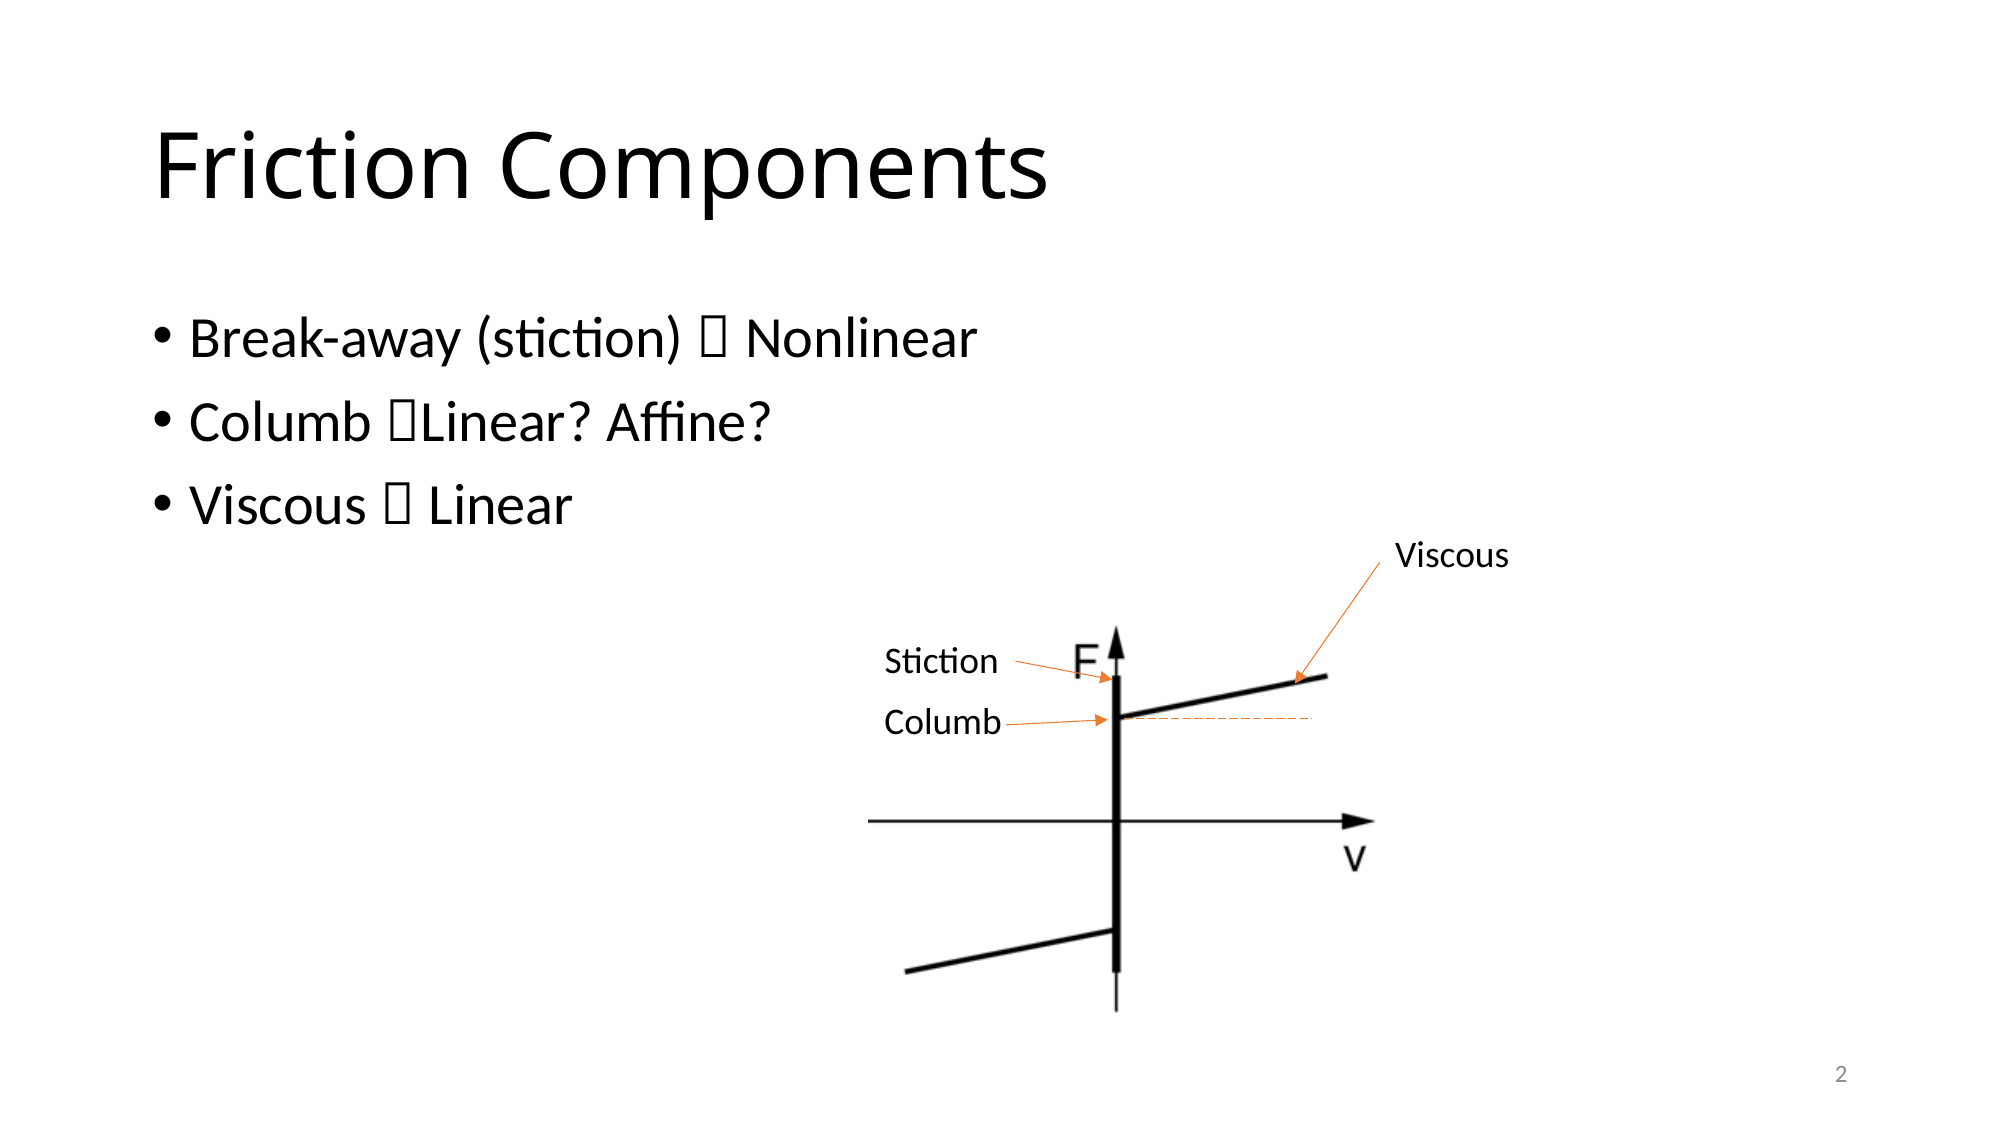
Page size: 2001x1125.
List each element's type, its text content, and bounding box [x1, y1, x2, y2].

text_box Viscous [1380, 522, 1525, 582]
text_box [1294, 562, 1380, 684]
picture [868, 610, 1380, 1022]
list Break-away (stiction)  Nonlinear Columb Linear? Affine? Viscous  Linear [137, 299, 1863, 1014]
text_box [1006, 719, 1108, 725]
slide_number 2 [1412, 1042, 1863, 1103]
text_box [1015, 661, 1113, 680]
title Friction Components [137, 59, 1863, 278]
